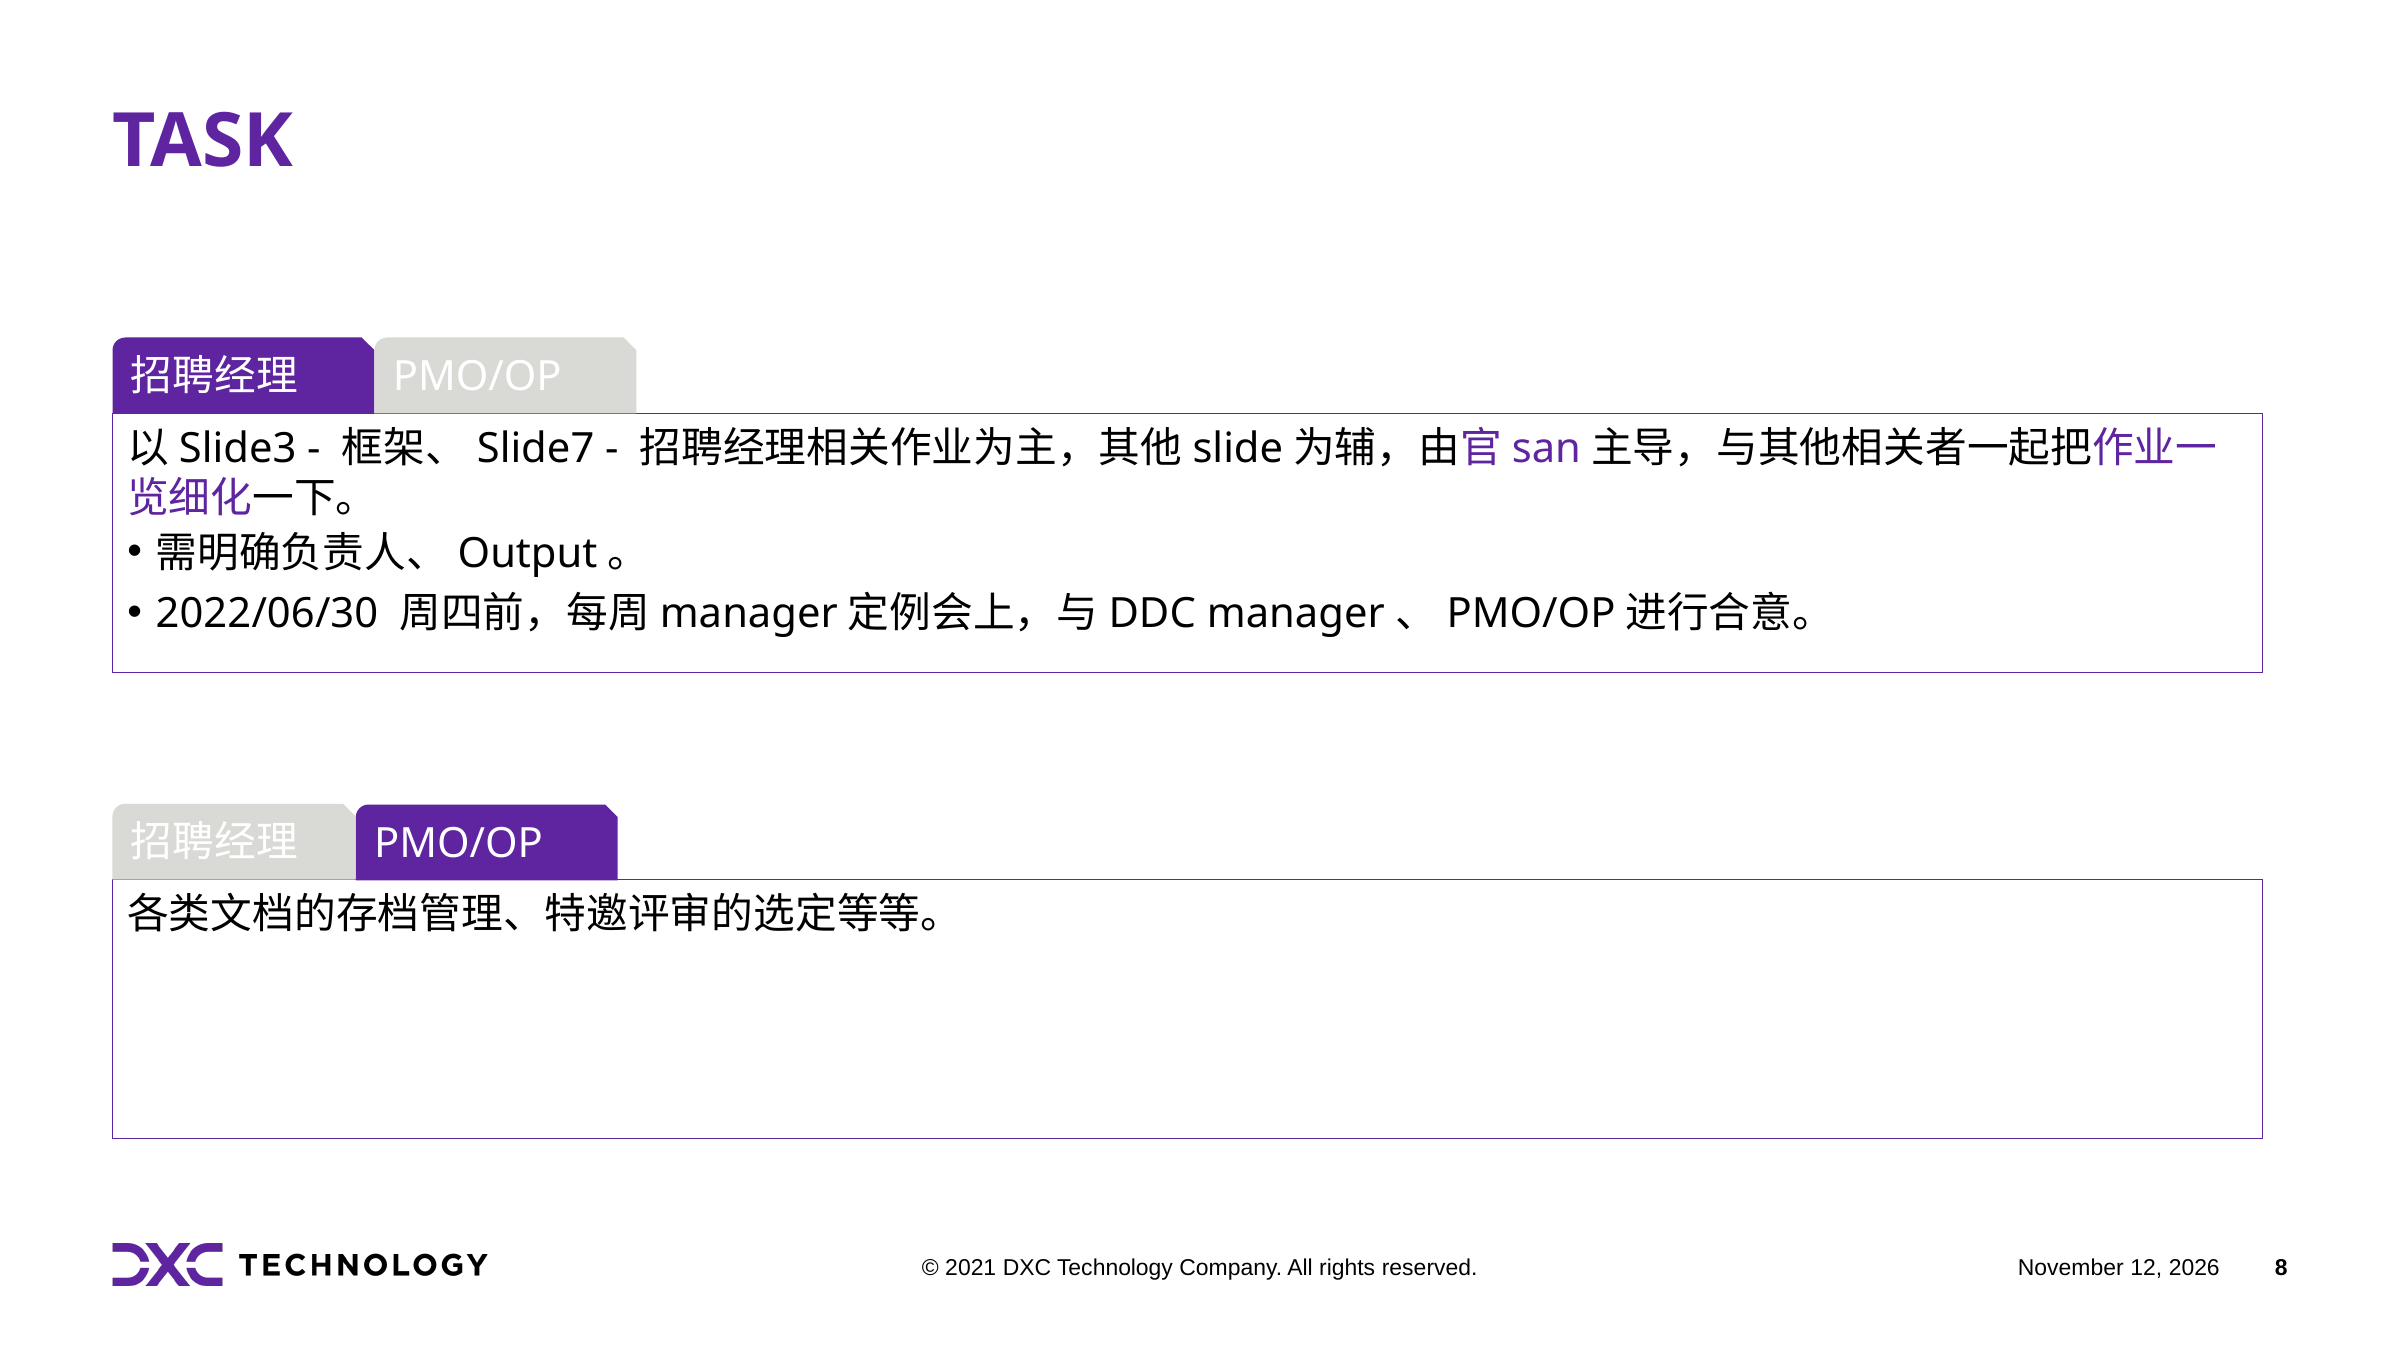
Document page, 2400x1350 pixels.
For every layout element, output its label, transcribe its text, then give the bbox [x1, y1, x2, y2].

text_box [112, 803, 2263, 1139]
title TASK [112, 104, 2288, 338]
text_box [112, 337, 2263, 673]
picture [112, 1243, 488, 1286]
